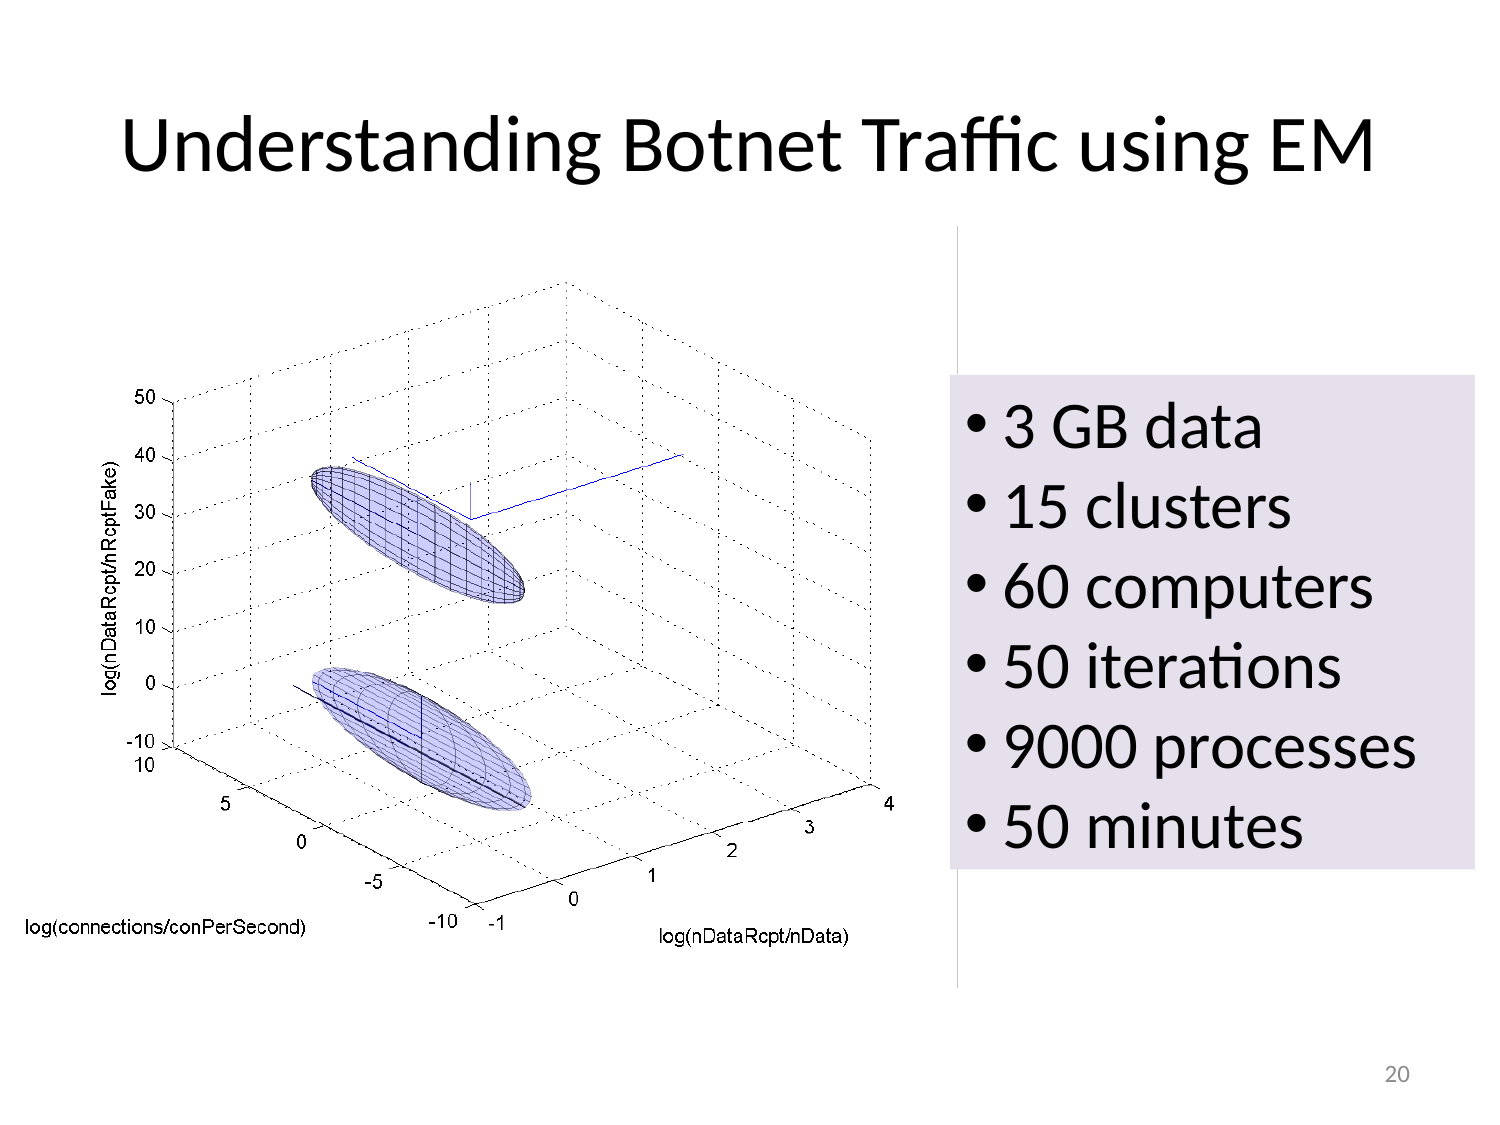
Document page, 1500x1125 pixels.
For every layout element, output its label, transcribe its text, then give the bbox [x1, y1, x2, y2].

slide_number 20 [1074, 1042, 1425, 1103]
text_box 3 GB data 15 clusters 60 computers 50 iterations 9000 processes 50 minutes [962, 374, 1475, 870]
title Understanding Botnet Traffic using EM [75, 45, 1425, 233]
picture [24, 224, 958, 988]
